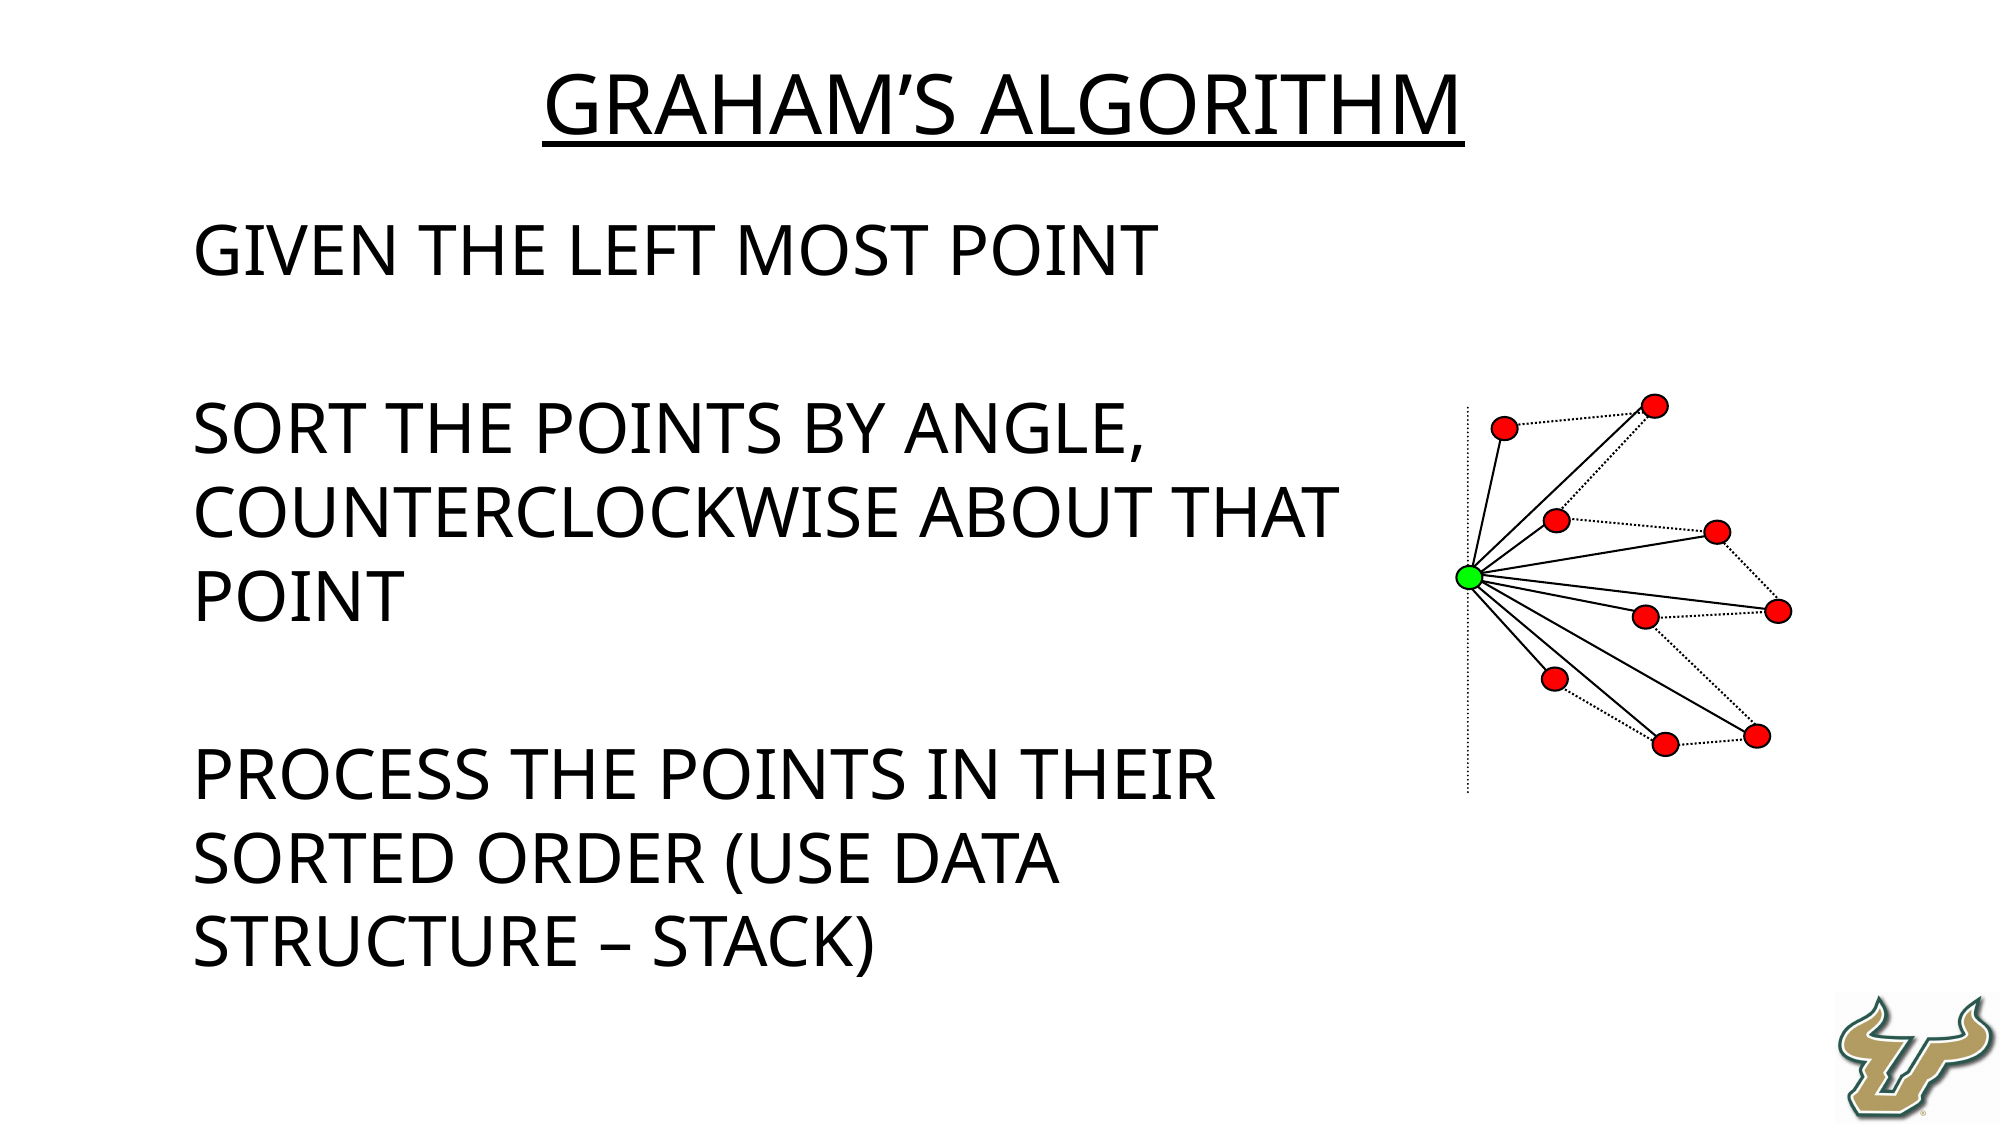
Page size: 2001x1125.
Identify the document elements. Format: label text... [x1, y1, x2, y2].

list Given the left most point Sort the points by angle, counterclockwise about that point Process the points in their sorted order (use data structure – stack) [107, 197, 1379, 990]
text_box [1424, 425, 1823, 761]
list Graham’s Algorithm [261, 43, 1739, 172]
picture [1835, 992, 2000, 1124]
